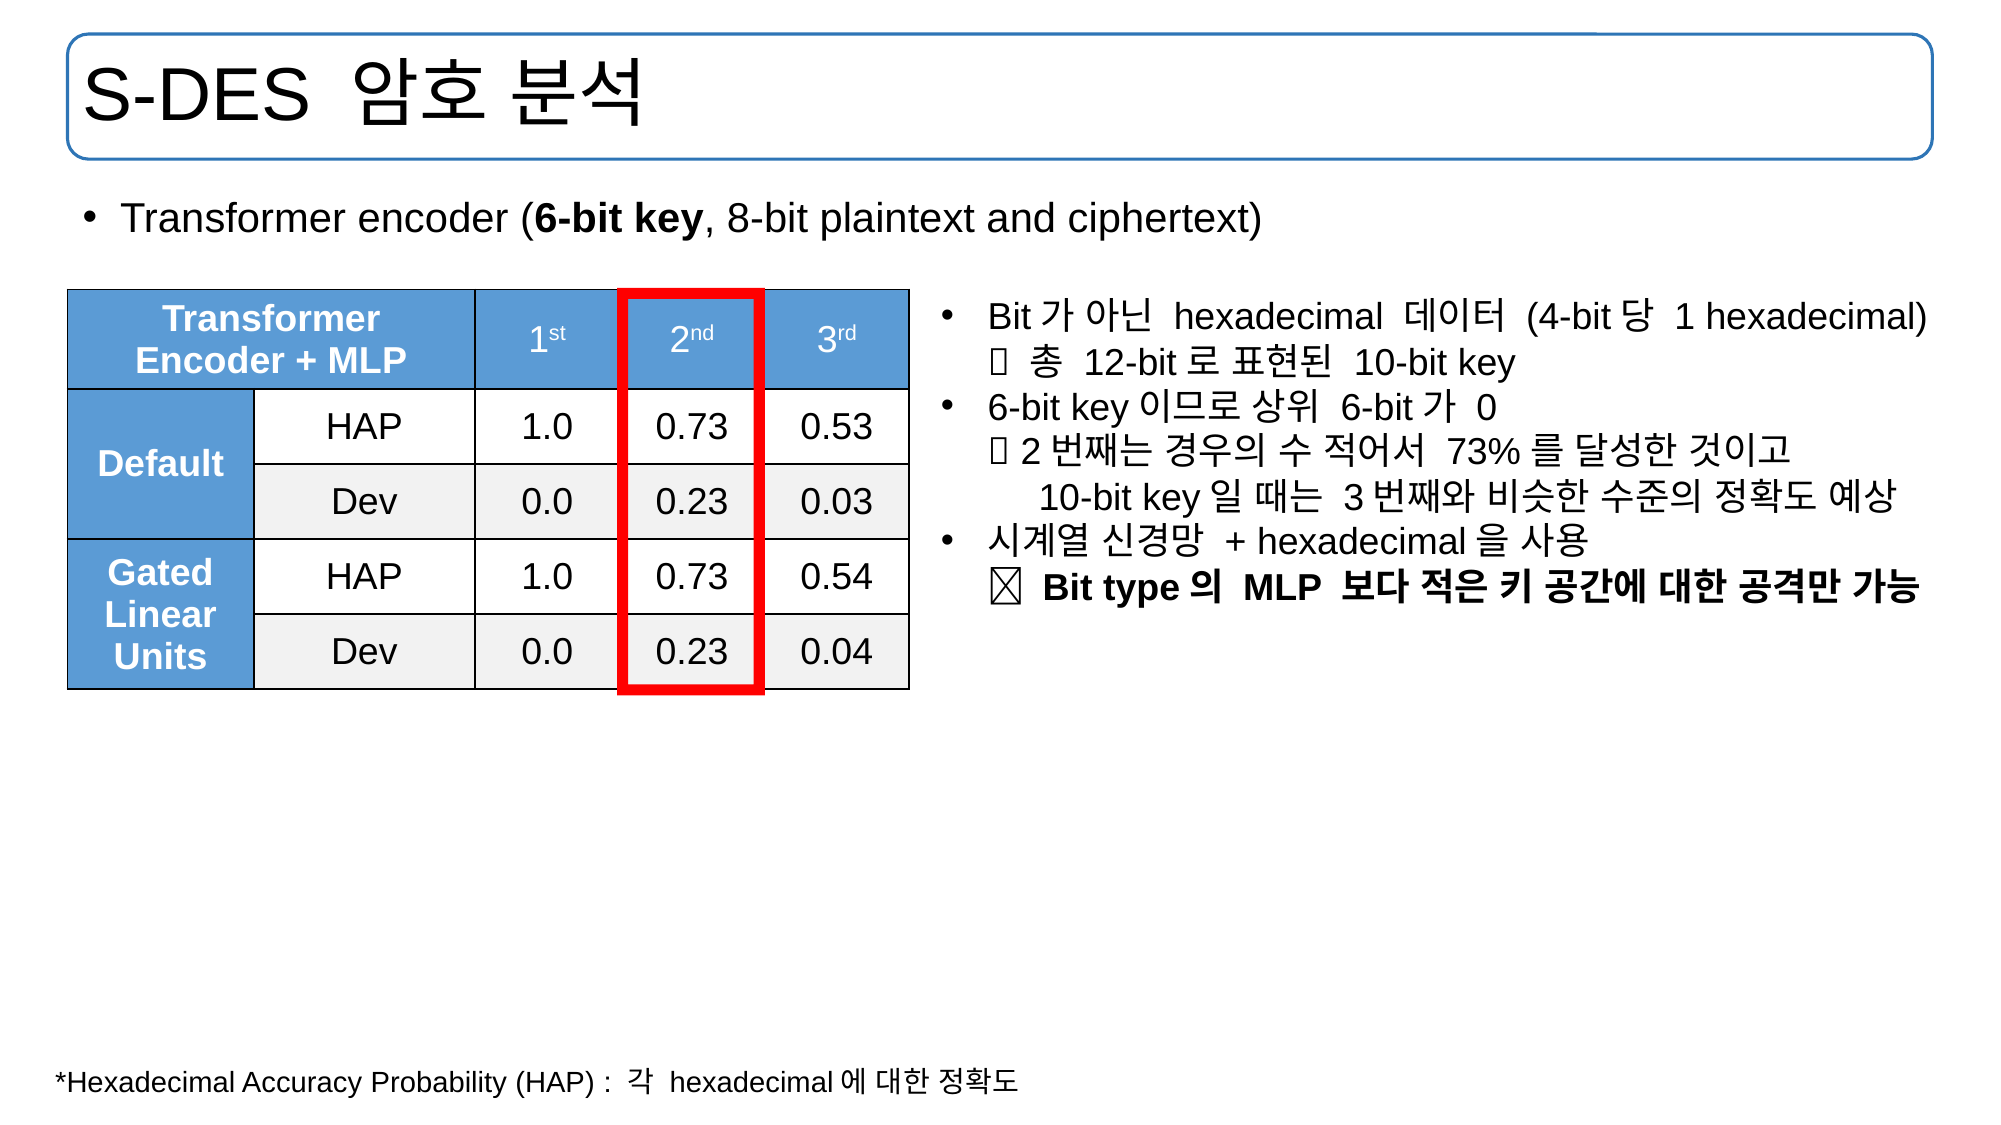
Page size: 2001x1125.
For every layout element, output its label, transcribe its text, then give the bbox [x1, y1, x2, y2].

table_header 2nd [629, 300, 753, 388]
table_cell 0.53 [766, 390, 908, 463]
table_cell 0.73 [629, 390, 753, 463]
table_header 3rd [766, 290, 908, 388]
table_cell HAP [255, 390, 474, 463]
table_header Transformer Encoder + MLP [68, 290, 474, 388]
text_box Bit가 아닌 hexadecimal 데이터 (4-bit당 1 hexadecimal)  총 12-bit로 표현된 10-bit key 6-bit key이므로 상위 6-bit가 0  2번째는 경우의 수 적어서 73%를 달성한 것이고 10-bit key일 때는 3번째와 비슷한 수준의 정확도 예상 시계열 신경망 + hexadecimal을 사용  Bit type의 MLP 보다 적은 키 공간에 대한 공격만 가능 [925, 285, 1994, 750]
text_box *Hexadecimal Accuracy Probability (HAP) : 각 hexadecimal에 대한 정확도 [40, 1056, 1414, 1106]
list Transformer encoder (6-bit key, 8-bit plaintext and ciphertext) [67, 189, 1933, 1019]
table_cell Gated Linear Units [68, 540, 253, 688]
table_cell 0.0 [476, 465, 616, 538]
table_cell Dev [255, 615, 474, 688]
table_cell 1.0 [476, 540, 616, 613]
text_box [616, 287, 766, 696]
table_cell Dev [255, 465, 474, 538]
table_cell Default [68, 390, 253, 538]
table_header 1st [476, 290, 616, 388]
table_cell 0.0 [476, 615, 616, 688]
table_cell 1.0 [476, 390, 616, 463]
title S-DES 암호 분석 [67, 34, 1933, 160]
table_cell 0.23 [629, 615, 753, 683]
table_cell 0.03 [766, 465, 908, 538]
table_cell 0.04 [766, 615, 908, 688]
table_cell 0.73 [629, 540, 753, 613]
table_cell HAP [255, 540, 474, 613]
table_cell 0.54 [766, 540, 908, 613]
table_cell 0.23 [629, 465, 753, 538]
